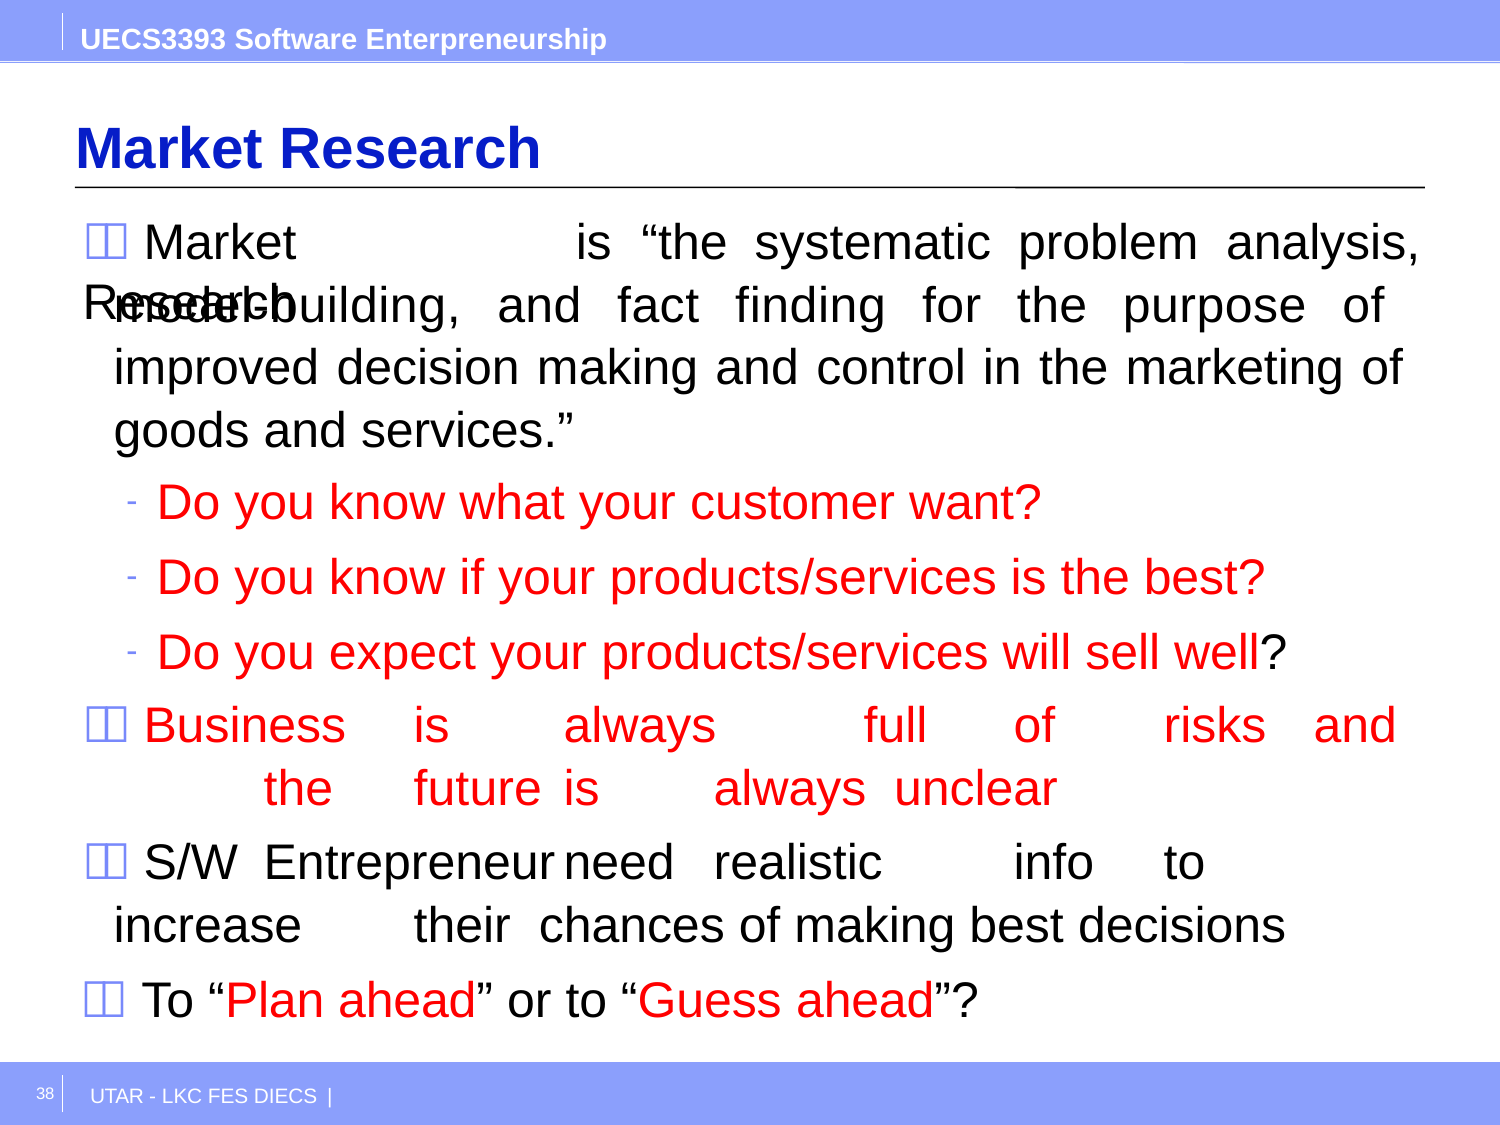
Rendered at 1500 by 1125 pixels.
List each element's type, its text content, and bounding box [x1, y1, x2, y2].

text_box model-building, and fact finding for the purpose of improved decision making and control in the marketing of goods and services.” Do you know what your customer want? Do you know if your products/services is the best? Do you expect your products/services will sell well?  Business is always full of risks and the future is always unclear  S/W Entrepreneur need realistic info to increase their chances of making best decisions  To “Plan ahead” or to “Guess ahead”? [80, 267, 1422, 1028]
text_box is “the systematic problem analysis, [573, 207, 1421, 267]
text_box [0, 0, 1500, 61]
title Market Research [72, 107, 545, 298]
slide_number 38 [31, 1082, 59, 1125]
footer UTAR - LKC FES DIECS | [87, 1083, 340, 1125]
text_box  Market Research [80, 207, 511, 267]
text_box UECS3393 Software Enterpreneurship [78, 17, 611, 55]
text_box [0, 1063, 1500, 1125]
